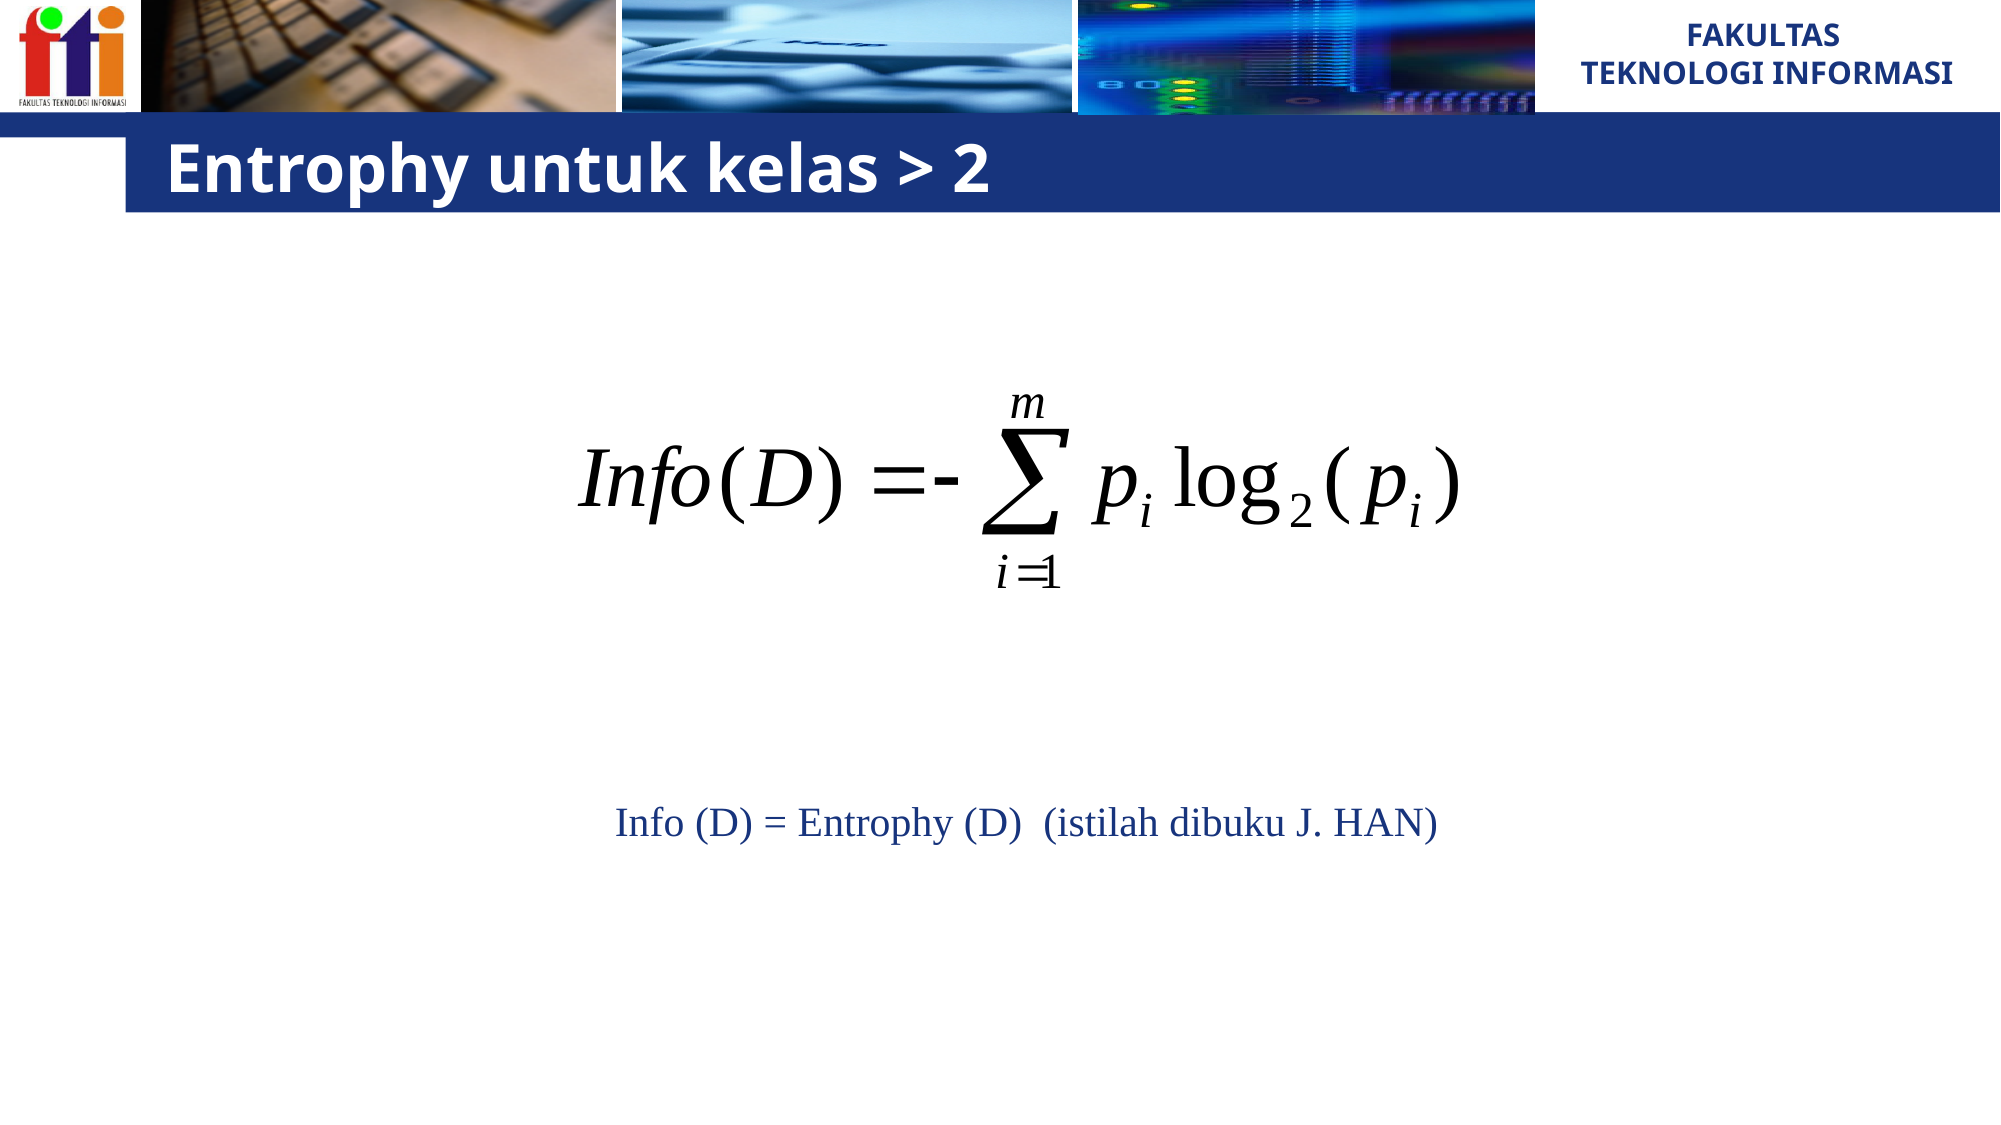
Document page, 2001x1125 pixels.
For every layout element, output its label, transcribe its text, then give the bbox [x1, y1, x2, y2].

picture [1078, 0, 1535, 115]
picture [622, 0, 1072, 113]
picture [141, 0, 616, 112]
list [562, 362, 1476, 607]
picture [19, 6, 126, 106]
title Entrophy untuk kelas > 2 [149, 119, 1934, 213]
text_box Info (D) = Entrophy (D) (istilah dibuku J. HAN) [600, 787, 1538, 853]
